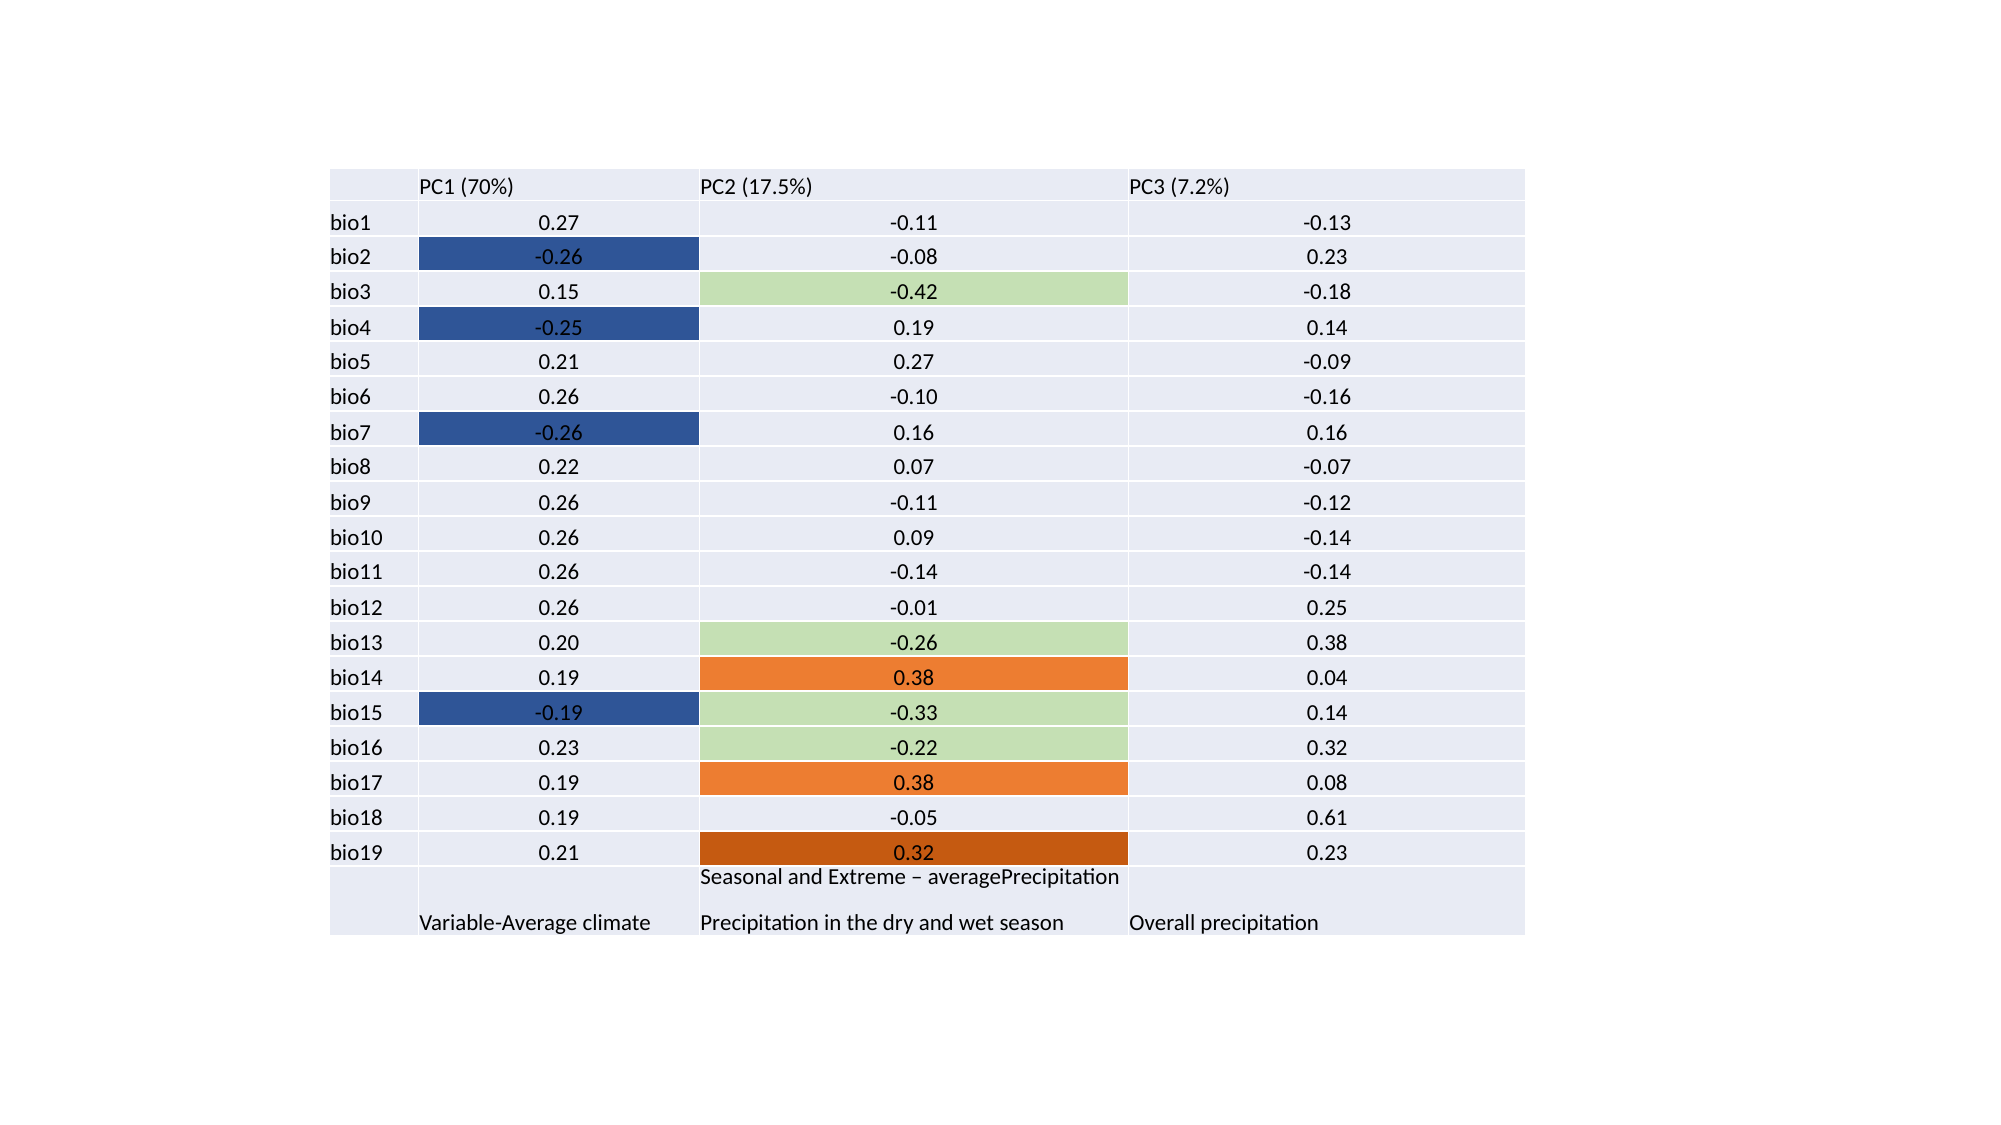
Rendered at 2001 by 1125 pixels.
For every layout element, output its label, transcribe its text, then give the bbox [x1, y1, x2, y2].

table_cell 0.23 [419, 727, 699, 760]
table_cell -0.14 [1129, 517, 1525, 550]
table_cell 0.26 [419, 587, 699, 620]
table_cell 0.08 [1129, 762, 1525, 795]
table_cell 0.23 [1129, 832, 1525, 865]
table_cell Seasonal and Extreme – averagePrecipitation Precipitation in the dry and wet season [700, 867, 1128, 935]
table_cell bio12 [330, 587, 418, 620]
table_cell 0.26 [419, 377, 699, 410]
table_cell bio19 [330, 832, 418, 865]
table_cell -0.08 [700, 237, 1128, 270]
table_cell -0.07 [1129, 447, 1525, 480]
table_cell -0.01 [700, 587, 1128, 620]
table_cell 0.20 [419, 622, 699, 655]
table_cell bio4 [330, 307, 418, 340]
table_cell 0.38 [1129, 622, 1525, 655]
table_cell 0.19 [700, 307, 1128, 340]
table_cell 0.22 [419, 447, 699, 480]
table_cell bio10 [330, 517, 418, 550]
table_cell bio9 [330, 482, 418, 515]
table_cell 0.61 [1129, 797, 1525, 830]
table_header PC3 (7.2%) [1129, 169, 1525, 200]
table_cell bio15 [330, 692, 418, 725]
table_header PC1 (70%) [419, 169, 699, 200]
table_cell 0.14 [1129, 307, 1525, 340]
table_cell 0.15 [419, 272, 699, 305]
table_cell -0.22 [700, 727, 1128, 760]
table_cell 0.14 [1129, 692, 1525, 725]
table_cell -0.12 [1129, 482, 1525, 515]
table_cell 0.21 [419, 342, 699, 375]
table_cell bio1 [330, 201, 418, 235]
table_cell bio16 [330, 727, 418, 760]
table_cell bio6 [330, 377, 418, 410]
table_cell 0.26 [419, 552, 699, 585]
table_cell -0.11 [700, 201, 1128, 235]
table_cell 0.26 [419, 517, 699, 550]
table_cell -0.09 [1129, 342, 1525, 375]
table_cell bio11 [330, 552, 418, 585]
table_cell 0.25 [1129, 587, 1525, 620]
table_cell bio3 [330, 272, 418, 305]
table_cell -0.13 [1129, 201, 1525, 235]
table_cell -0.05 [700, 797, 1128, 830]
table_cell 0.38 [700, 657, 1128, 690]
table_cell bio17 [330, 762, 418, 795]
table_cell 0.32 [1129, 727, 1525, 760]
table_cell -0.33 [700, 692, 1128, 725]
table_cell bio7 [330, 412, 418, 445]
table_cell -0.10 [700, 377, 1128, 410]
table_cell bio13 [330, 622, 418, 655]
table_cell -0.16 [1129, 377, 1525, 410]
table_cell -0.19 [419, 692, 699, 725]
table_cell 0.04 [1129, 657, 1525, 690]
table_cell -0.14 [1129, 552, 1525, 585]
table_cell -0.26 [419, 412, 699, 445]
table_cell 0.27 [700, 342, 1128, 375]
table_cell bio14 [330, 657, 418, 690]
table_cell -0.26 [700, 622, 1128, 655]
table_cell -0.42 [700, 272, 1128, 305]
table_header [330, 169, 418, 200]
table_cell 0.23 [1129, 237, 1525, 270]
table_cell bio2 [330, 237, 418, 270]
table_cell -0.18 [1129, 272, 1525, 305]
table_cell 0.07 [700, 447, 1128, 480]
table_cell Variable-Average climate [419, 867, 699, 935]
table_cell 0.16 [1129, 412, 1525, 445]
table_cell 0.19 [419, 657, 699, 690]
table_cell bio8 [330, 447, 418, 480]
table_cell 0.09 [700, 517, 1128, 550]
table_cell bio18 [330, 797, 418, 830]
table_cell [330, 867, 418, 935]
table_cell 0.16 [700, 412, 1128, 445]
table_cell bio5 [330, 342, 418, 375]
table_cell Overall precipitation [1129, 867, 1525, 935]
table_cell -0.25 [419, 307, 699, 340]
table_cell 0.21 [419, 832, 699, 865]
table_cell 0.38 [700, 762, 1128, 795]
table_cell 0.32 [700, 832, 1128, 865]
table_cell 0.19 [419, 797, 699, 830]
table_cell -0.11 [700, 482, 1128, 515]
table_cell -0.26 [419, 237, 699, 270]
table_cell 0.27 [419, 201, 699, 235]
table_cell -0.14 [700, 552, 1128, 585]
table_header PC2 (17.5%) [700, 169, 1128, 200]
table_cell 0.19 [419, 762, 699, 795]
table_cell 0.26 [419, 482, 699, 515]
